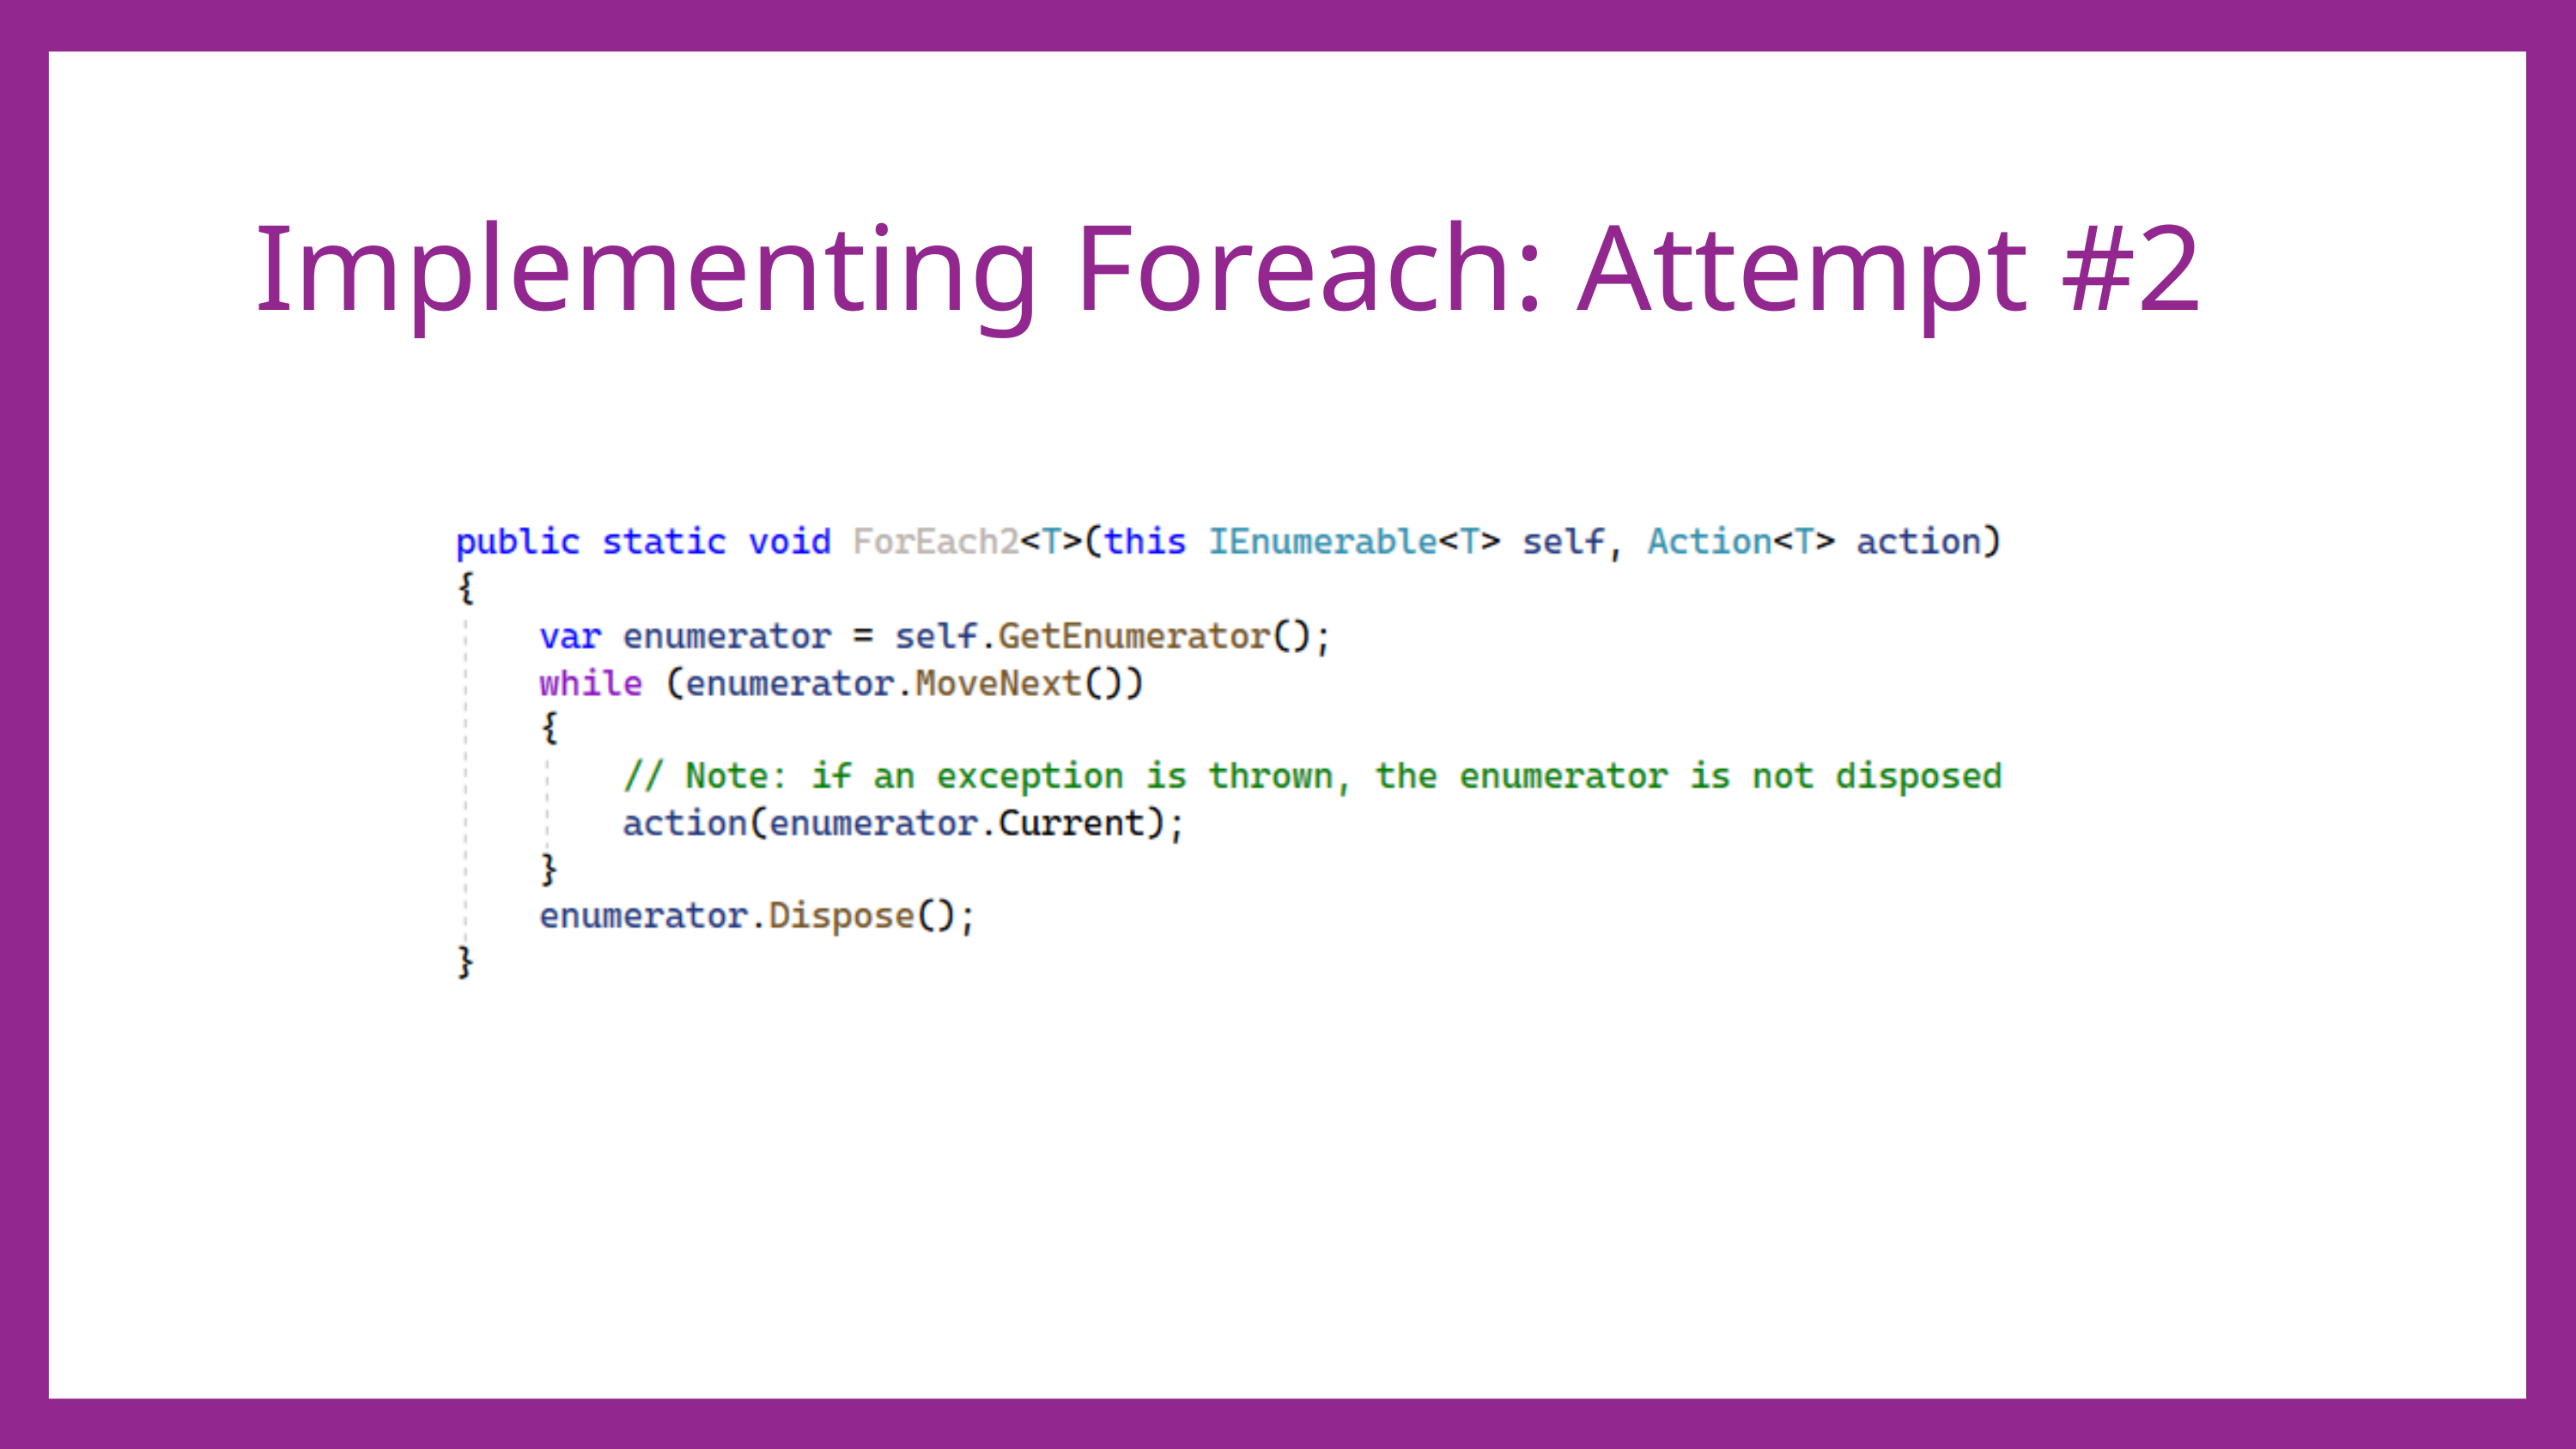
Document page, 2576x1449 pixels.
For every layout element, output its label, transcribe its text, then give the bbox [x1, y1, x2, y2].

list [440, 509, 2066, 1004]
title Implementing Foreach: Attempt #2 [241, 129, 2329, 415]
